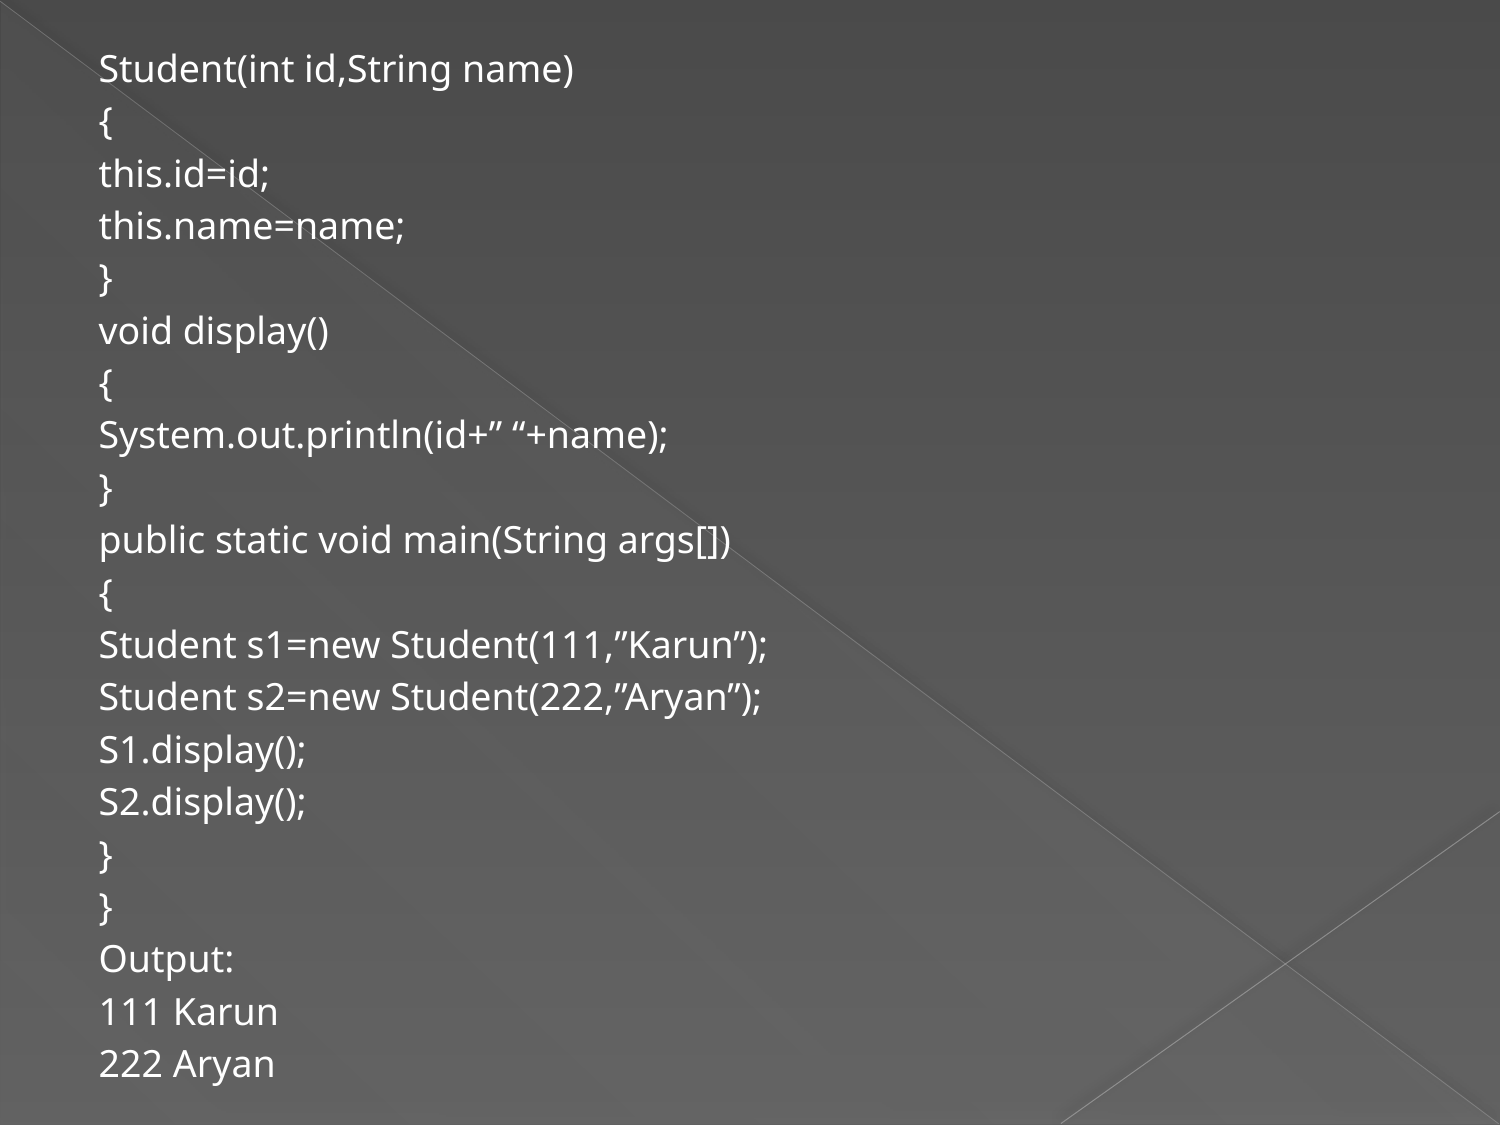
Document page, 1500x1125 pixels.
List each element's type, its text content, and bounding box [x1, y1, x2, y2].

list Student(int id,String name) { this.id=id; this.name=name; } void display() { System.out.println(id+” “+name); } public static void main(String args[]) { Student s1=new Student(111,”Karun”); Student s2=new Student(222,”Aryan”); S1.display(); S2.display(); } } Output: 111 Karun 222 Aryan [75, 37, 1425, 1100]
